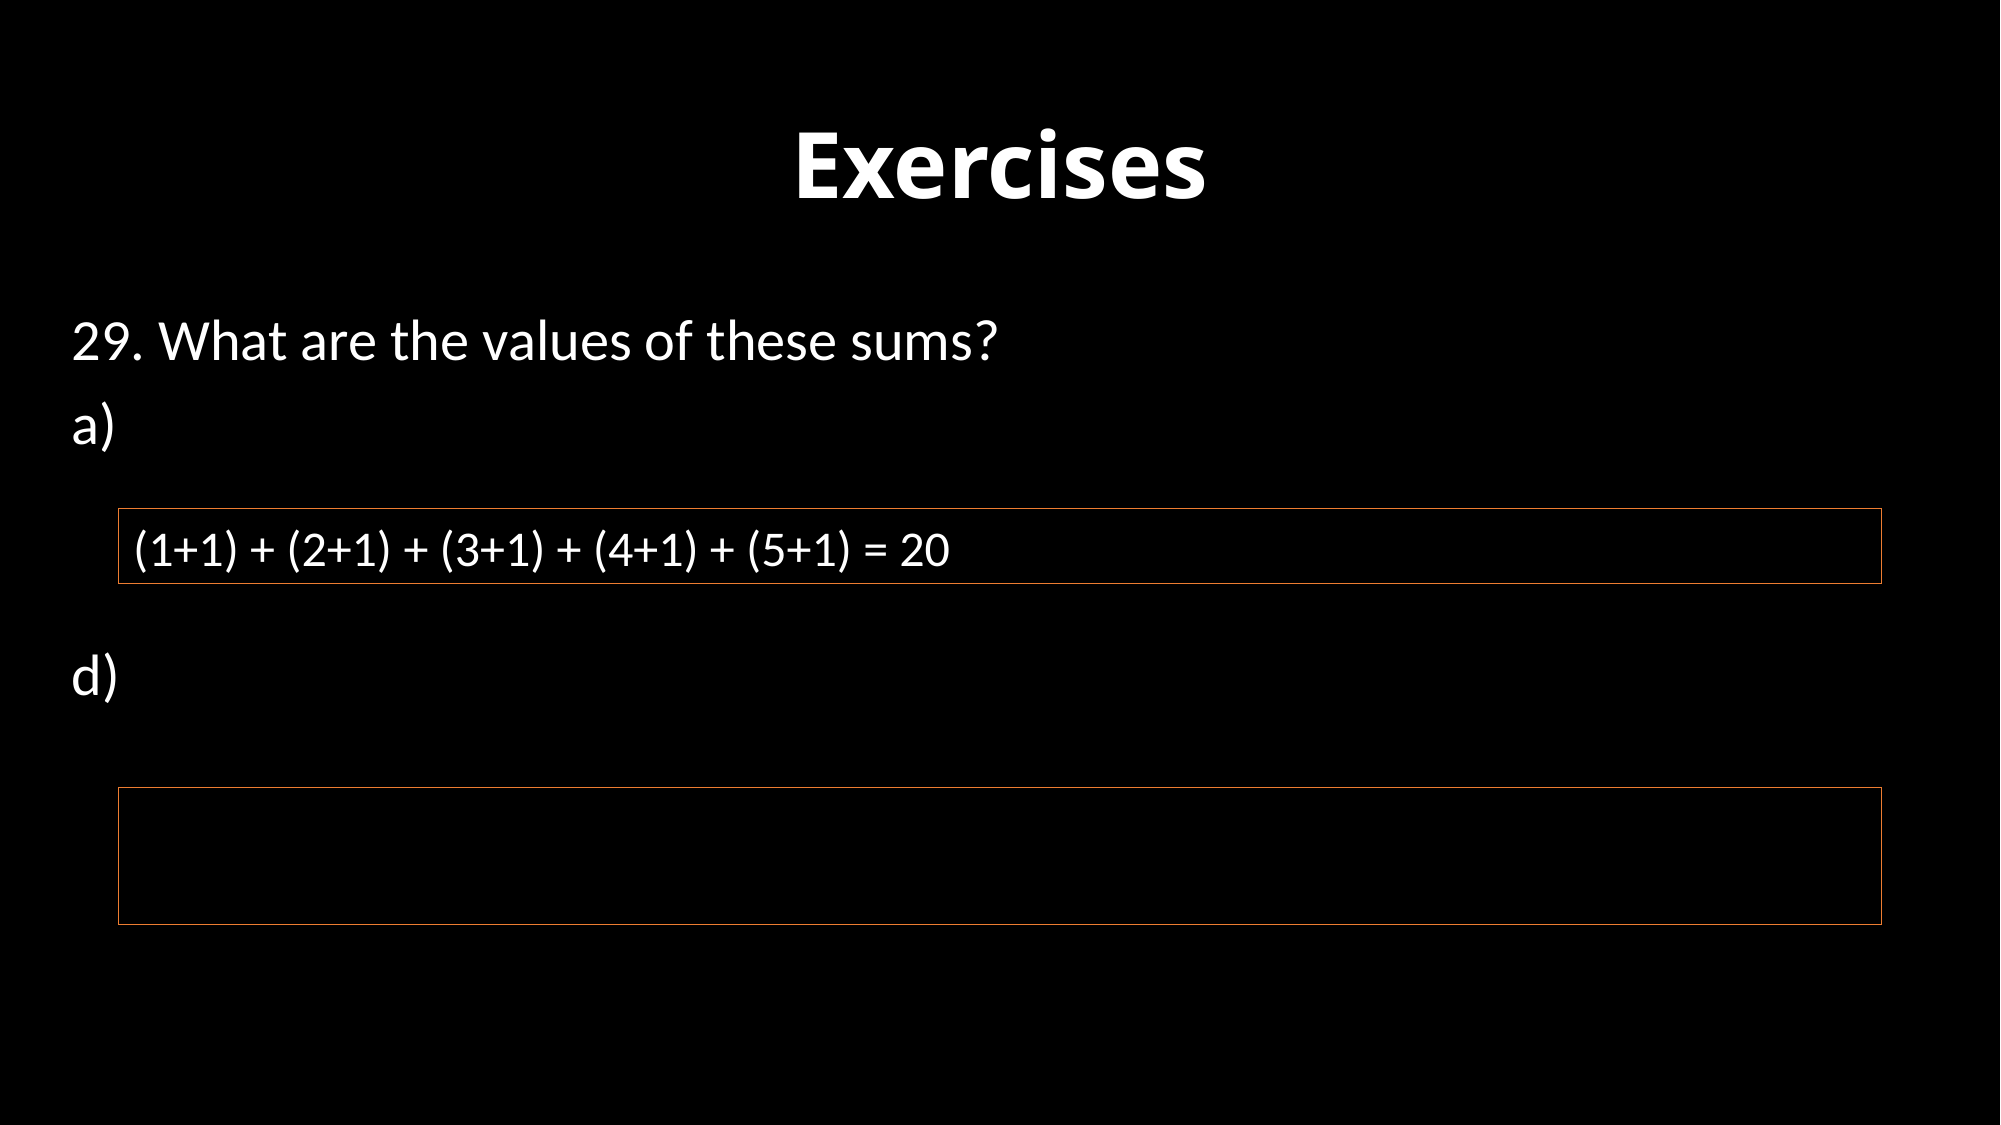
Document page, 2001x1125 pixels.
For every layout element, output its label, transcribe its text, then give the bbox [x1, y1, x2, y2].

title Exercises [137, 59, 1863, 278]
text_box (1+1) + (2+1) + (3+1) + (4+1) + (5+1) = 20 [118, 508, 1882, 584]
